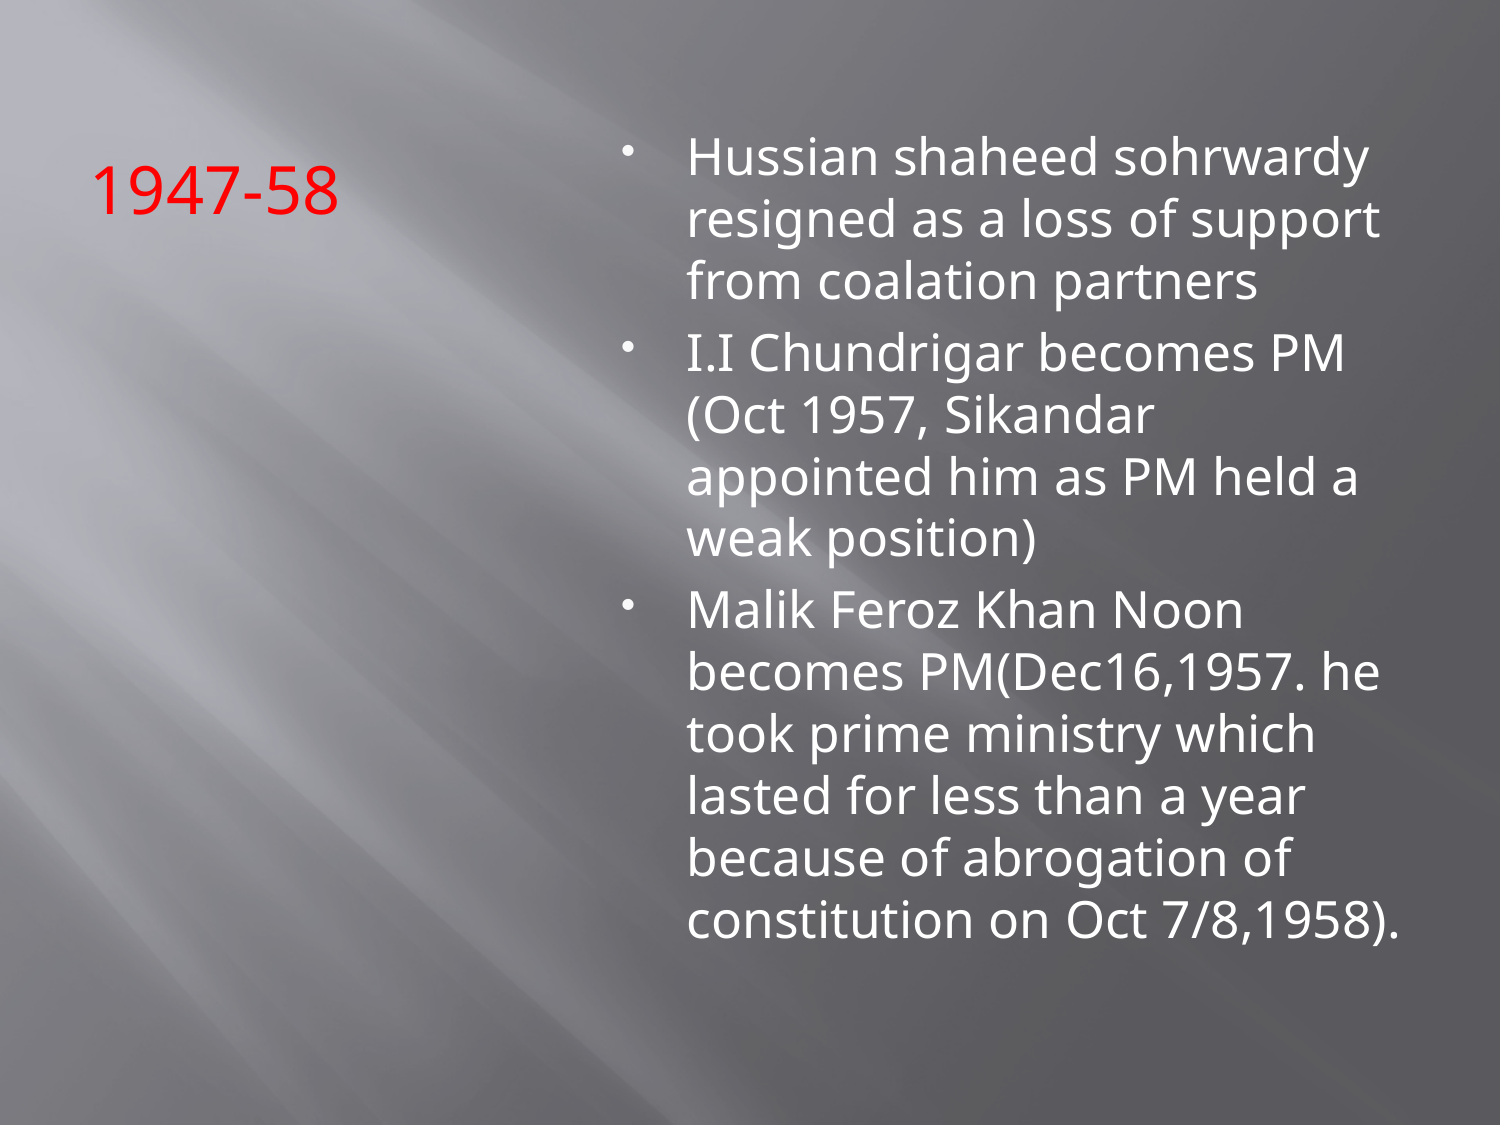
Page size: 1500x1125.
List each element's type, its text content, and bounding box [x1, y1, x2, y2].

title 1947-58 [75, 44, 569, 236]
list Hussian shaheed sohrwardy resigned as a loss of support from coalation partners I.I Chundrigar becomes PM (Oct 1957, Sikandar appointed him as PM held a weak position) Malik Feroz Khan Noon becomes PM(Dec16,1957. he took prime ministry which lasted for less than a year because of abrogation of constitution on Oct 7/8,1958). [586, 44, 1425, 1005]
